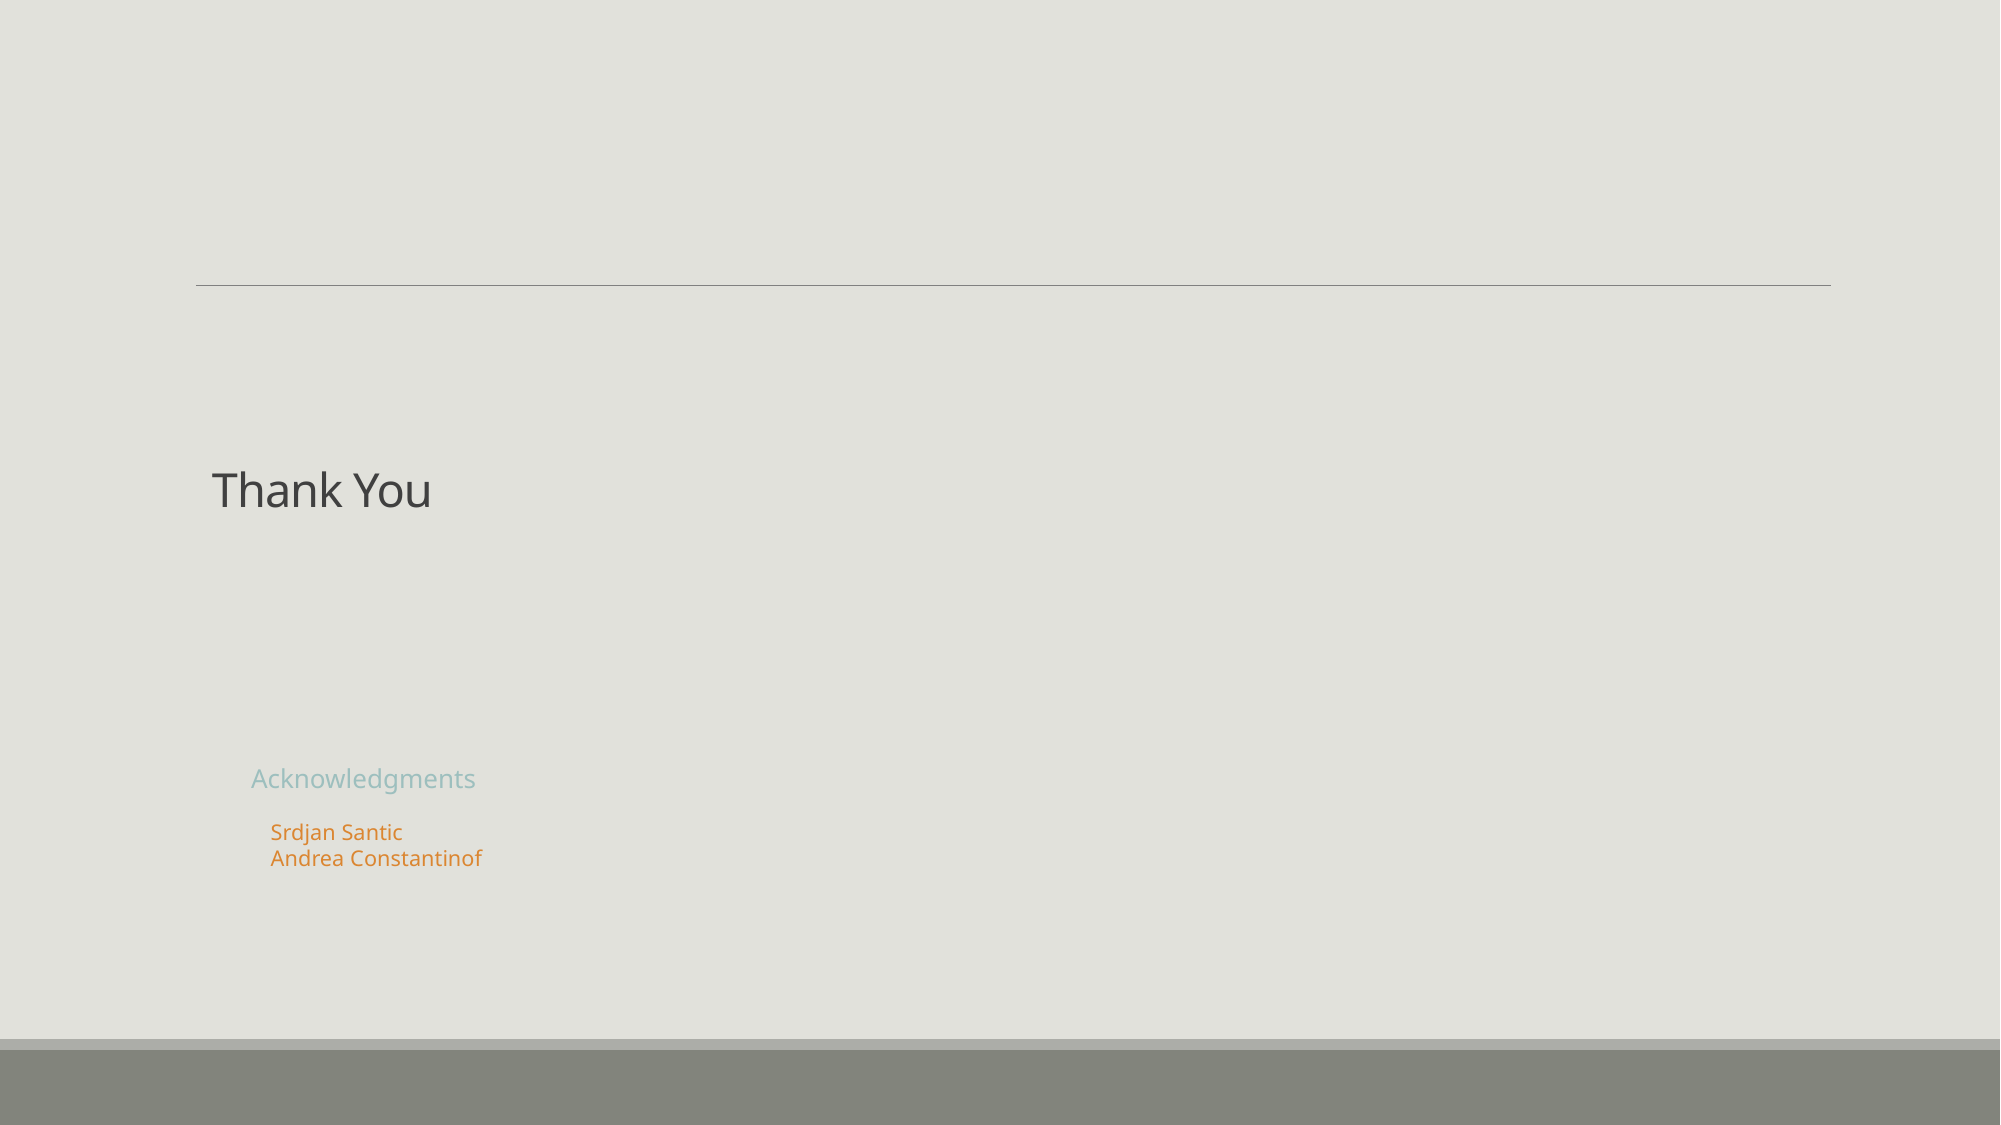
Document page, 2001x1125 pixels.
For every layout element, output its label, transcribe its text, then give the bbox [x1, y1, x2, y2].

title Thank You [196, 459, 1608, 677]
text_box Acknowledgments Srdjan Santic Andrea Constantinof [236, 754, 1647, 972]
